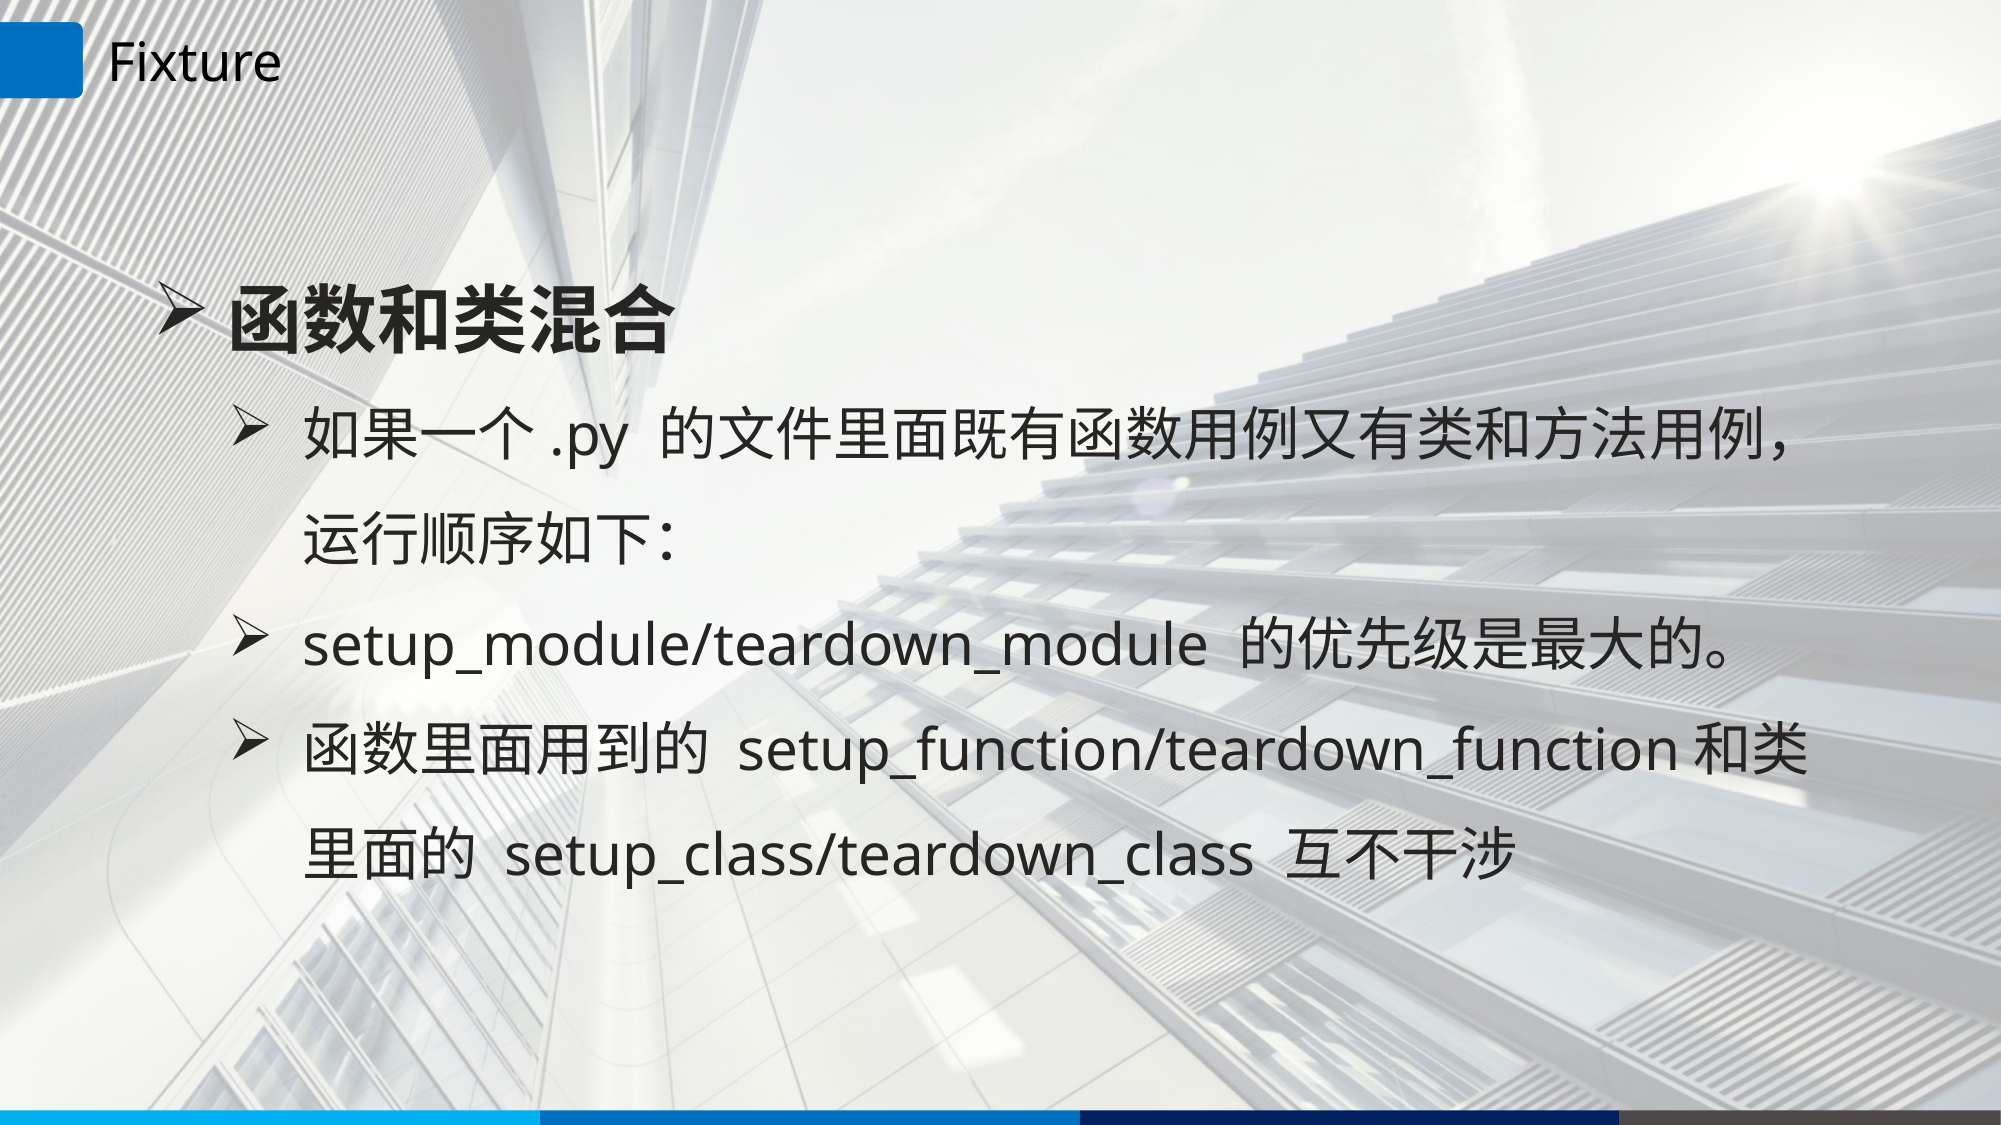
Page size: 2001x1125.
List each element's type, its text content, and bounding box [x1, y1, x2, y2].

picture [0, 0, 2001, 1110]
text_box Fixture [93, 19, 299, 100]
text_box 函数和类混合 如果一个.py 的文件里面既有函数用例又有类和方法用例，运行顺序如下： setup_module/teardown_module 的优先级是最大的。 函数里面用到的 setup_function/teardown_function和类里面的 setup_class/teardown_class 互不干涉 [138, 219, 1839, 895]
text_box [0, 22, 83, 99]
